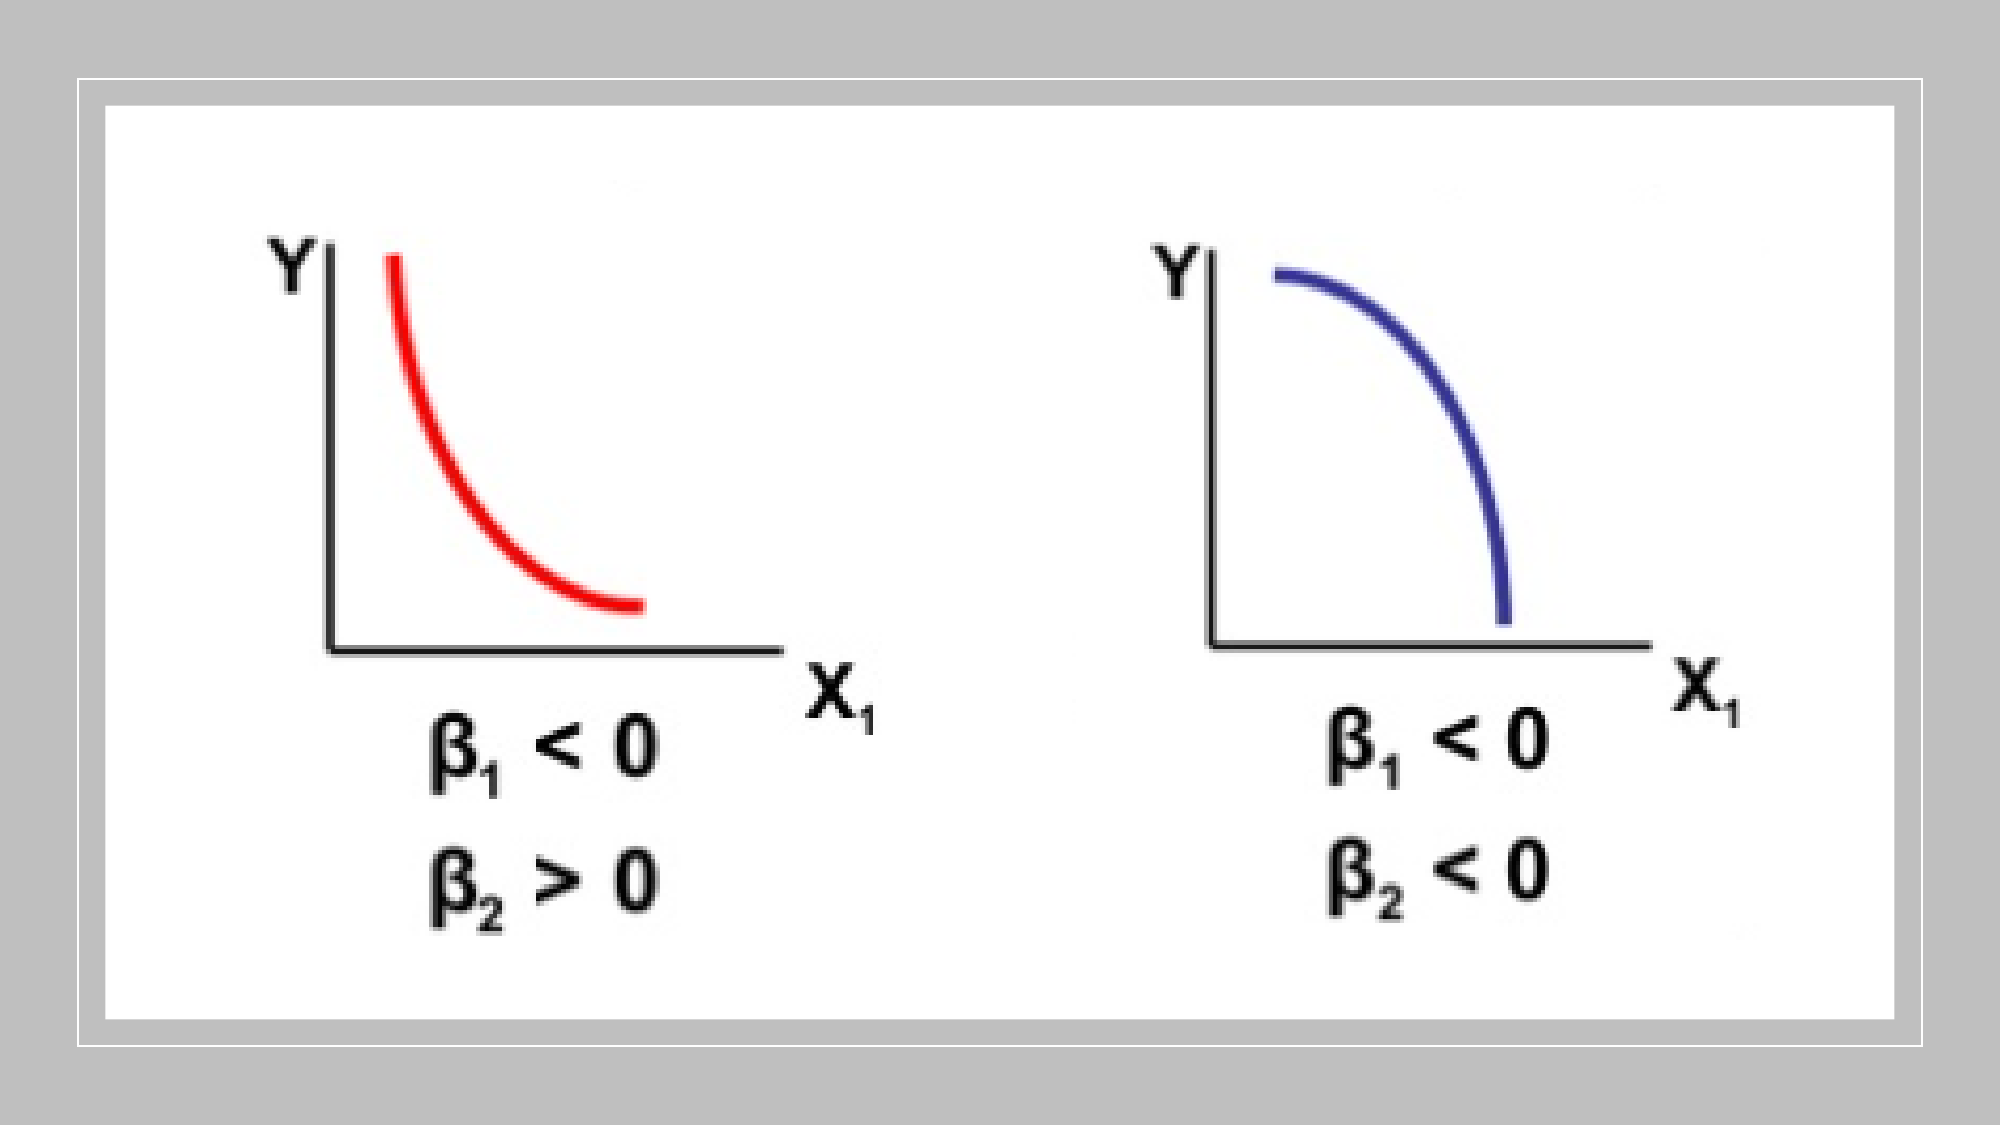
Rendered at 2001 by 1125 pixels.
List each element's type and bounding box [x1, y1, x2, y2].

picture [1072, 184, 1770, 940]
text_box [77, 78, 1923, 1047]
text_box [0, 0, 2000, 1125]
text_box [104, 104, 1895, 1020]
picture [250, 180, 908, 936]
